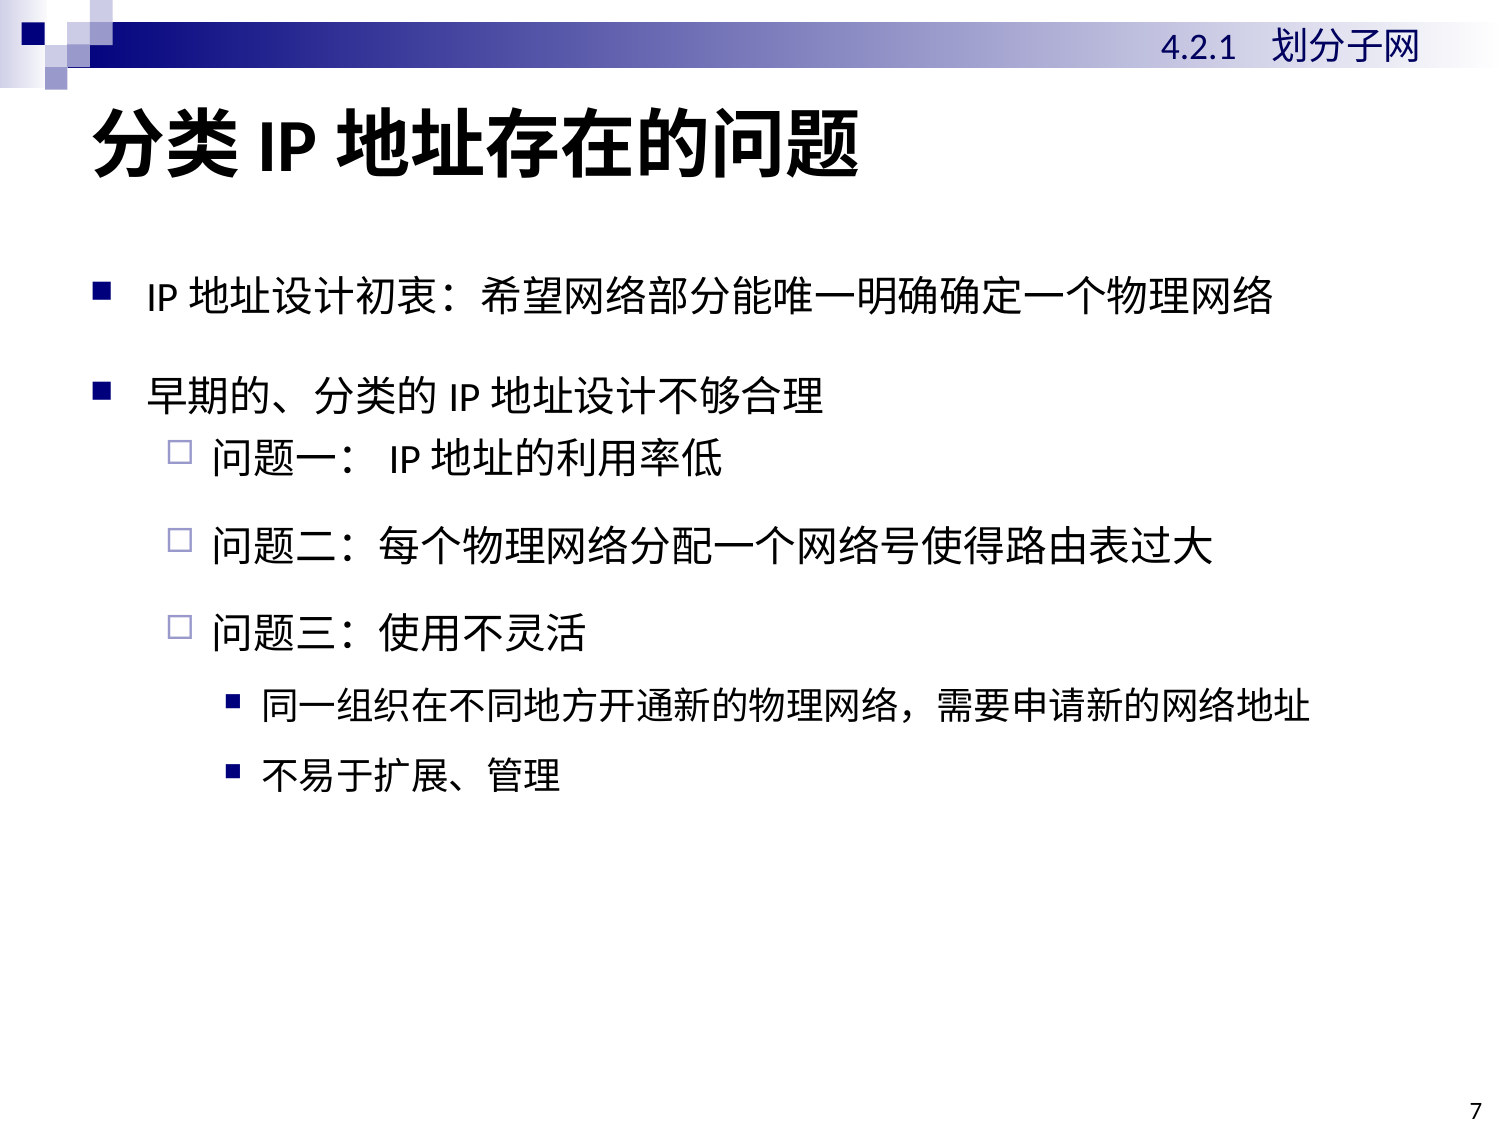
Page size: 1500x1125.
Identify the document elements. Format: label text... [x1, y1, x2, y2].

text_box 4.2.1 划分子网 [1146, 14, 1443, 75]
slide_number 7 [1448, 1100, 1483, 1125]
list IP地址设计初衷：希望网络部分能唯一明确确定一个物理网络 早期的、分类的IP地址设计不够合理 问题一：IP地址的利用率低 问题二：每个物理网络分配一个网络号使得路由表过大 问题三：使用不灵活 同一组织在不同地方开通新的物理网络，需要申请新的网络地址 不易于扩展、管理 [75, 237, 1464, 1125]
title 分类IP地址存在的问题 [75, 75, 1425, 209]
